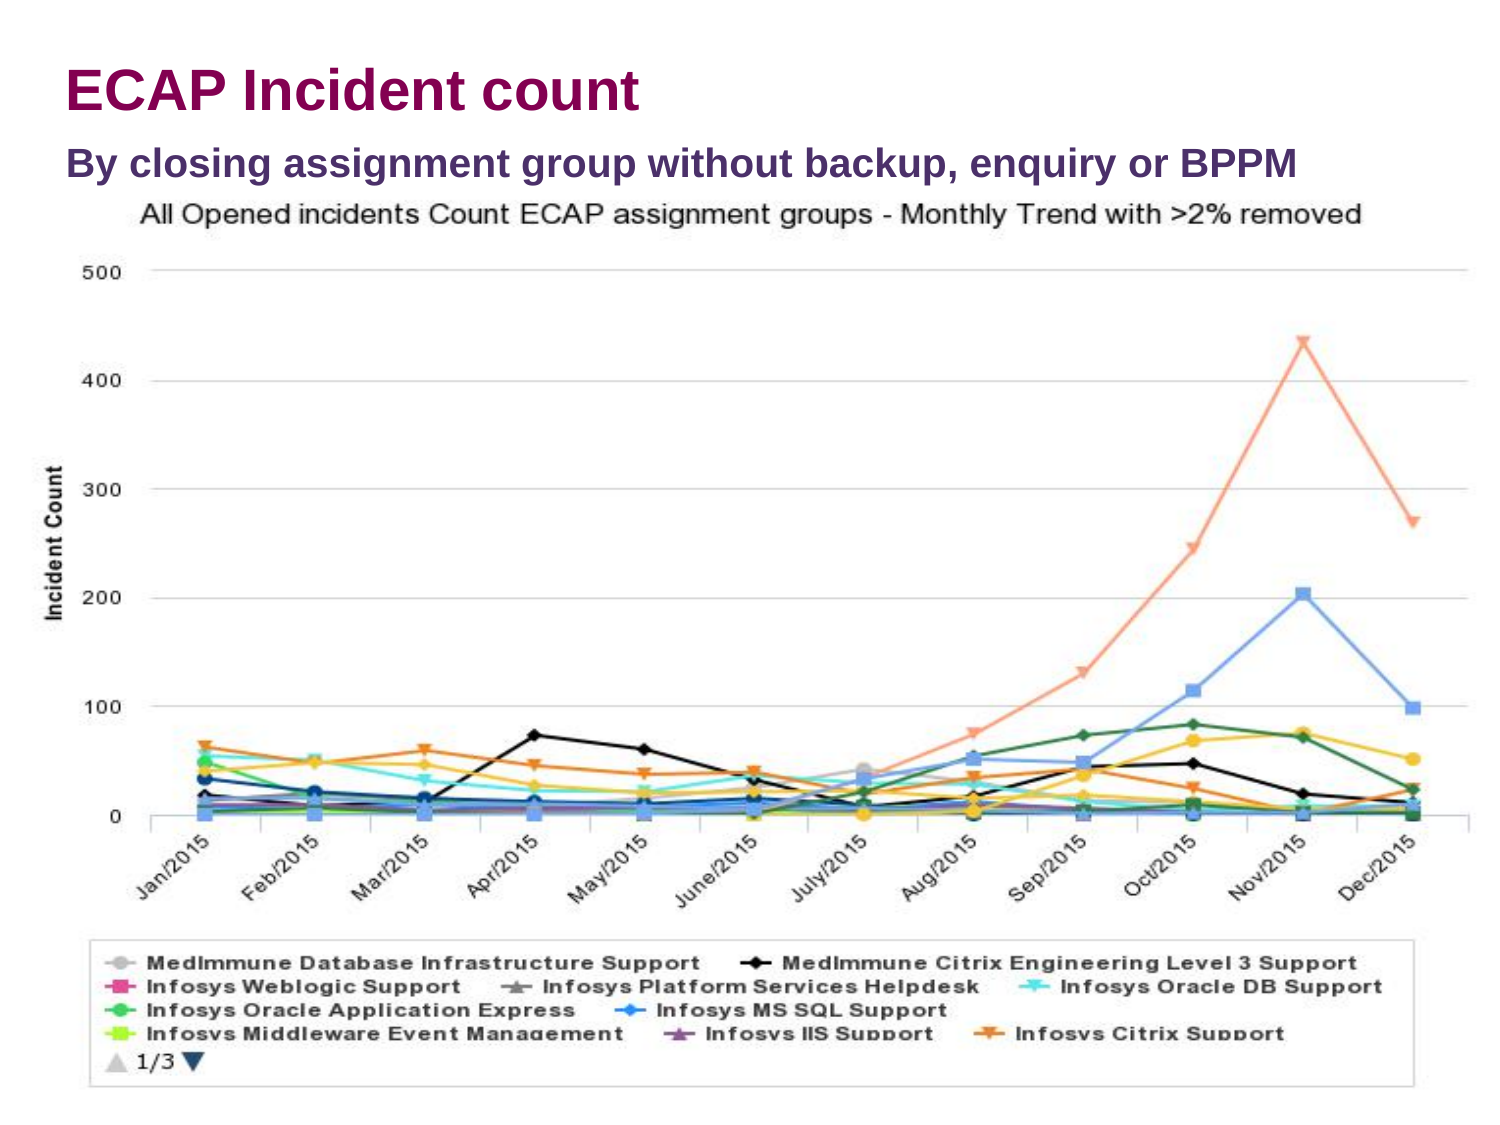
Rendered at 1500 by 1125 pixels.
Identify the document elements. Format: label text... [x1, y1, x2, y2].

title ECAP Incident count [50, 44, 1432, 128]
picture [17, 187, 1488, 1113]
list By closing assignment group without backup, enquiry or BPPM [50, 128, 1432, 185]
